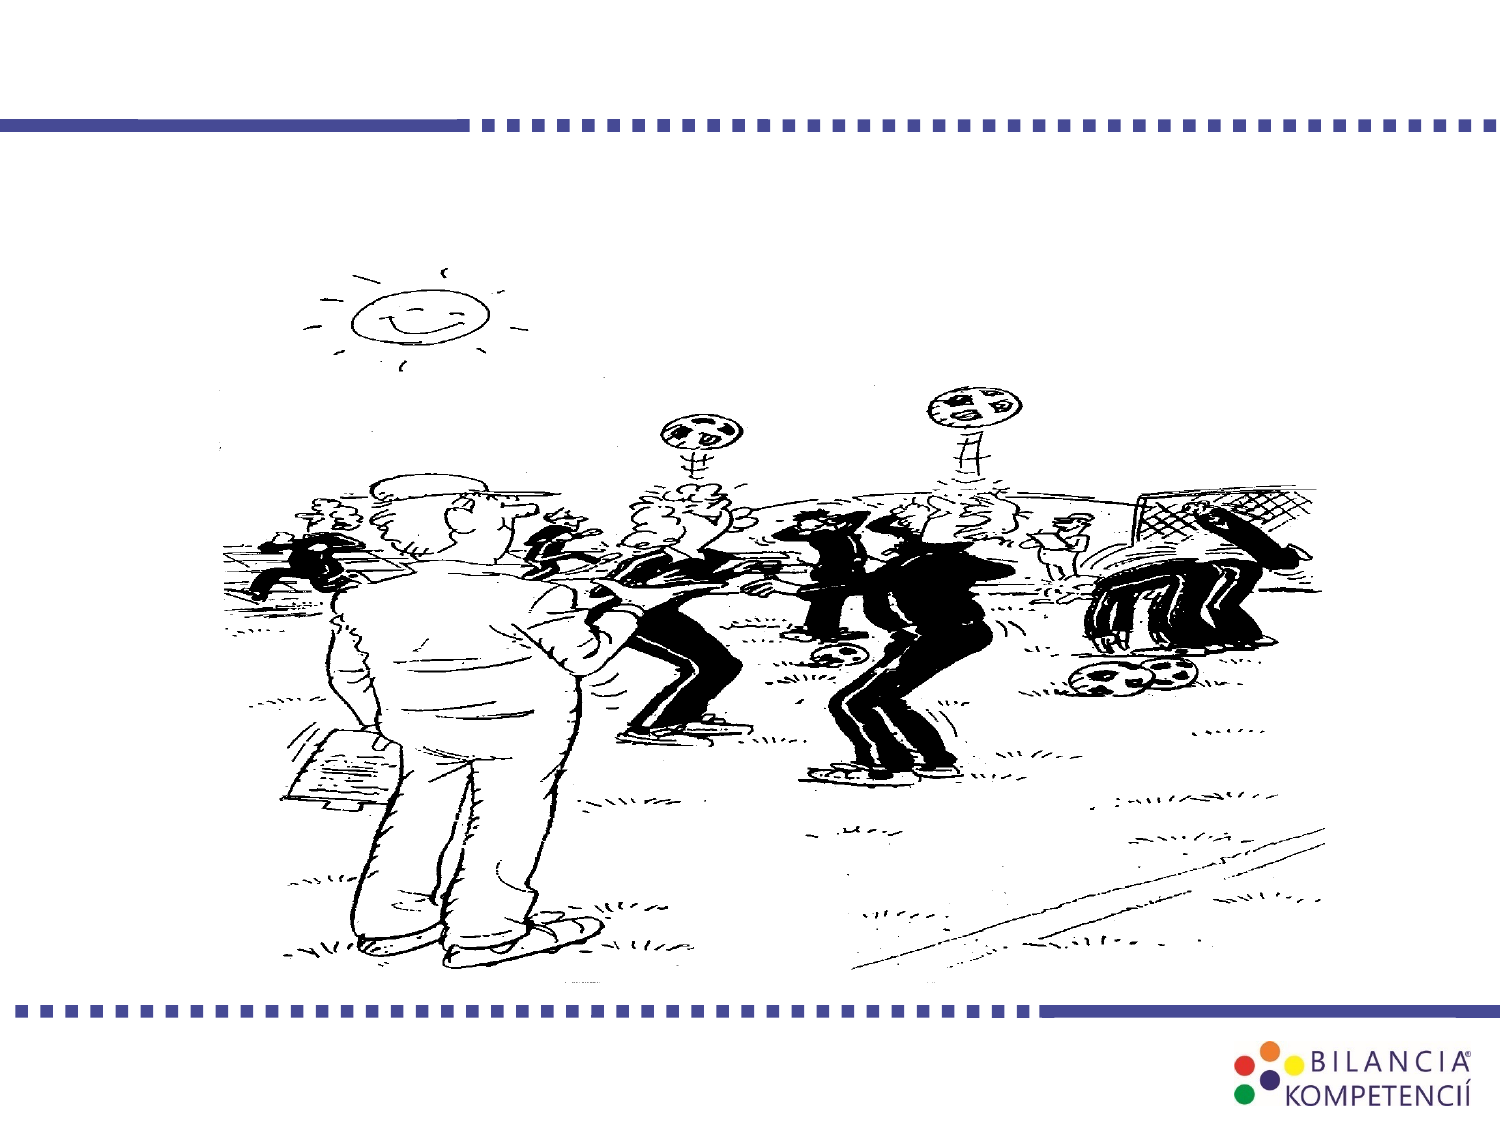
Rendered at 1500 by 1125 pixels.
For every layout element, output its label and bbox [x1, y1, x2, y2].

picture [1234, 1041, 1471, 1106]
picture [187, 257, 1338, 985]
